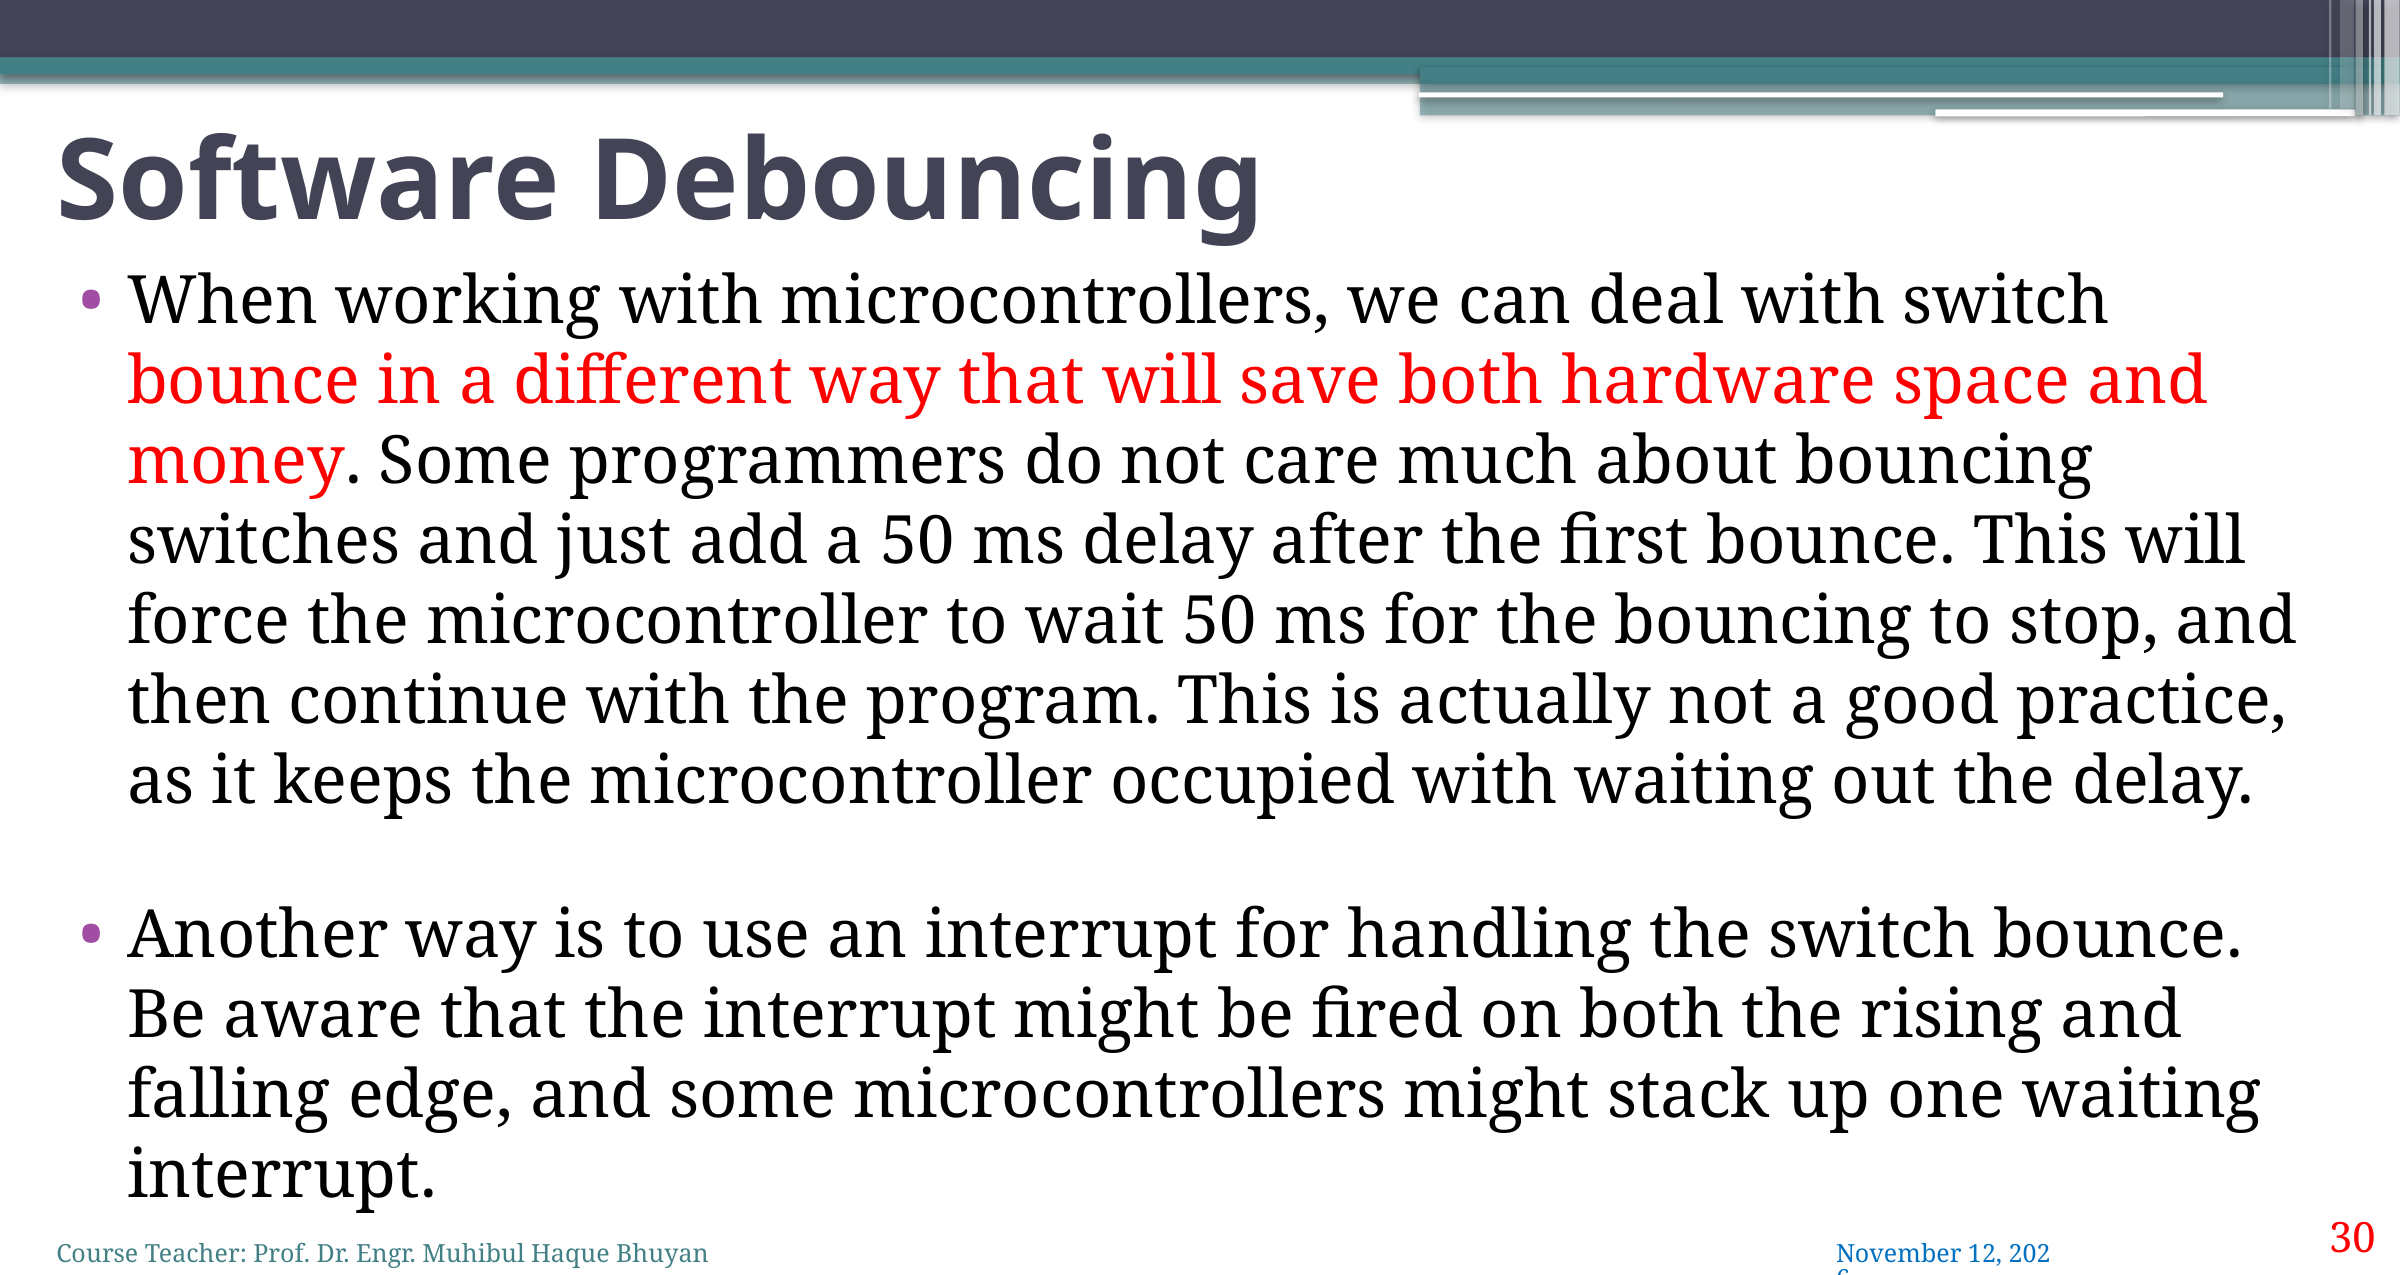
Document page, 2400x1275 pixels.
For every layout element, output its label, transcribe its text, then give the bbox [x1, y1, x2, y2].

slide_number 30 [2162, 1222, 2391, 1275]
footer Course Teacher: Prof. Dr. Engr. Muhibul Haque Bhuyan [41, 1229, 838, 1275]
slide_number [1821, 1229, 2073, 1275]
title Software Debouncing [41, 75, 2202, 274]
list When working with microcontrollers, we can deal with switch bounce in a different way that will save both hardware space and money. Some programmers do not care much about bouncing switches and just add a 50 ms delay after the first bounce. This will force the microcontroller to wait 50 ms for the bouncing to stop, and then continue with the program. This is actually not a good practice, as it keeps the microcontroller occupied with waiting out the delay. Another way is to use an interrupt for handling the switch bounce. Be aware that the interrupt might be fired on both the rising and falling edge, and some microcontrollers might stack up one waiting interrupt. [44, 249, 2350, 1200]
